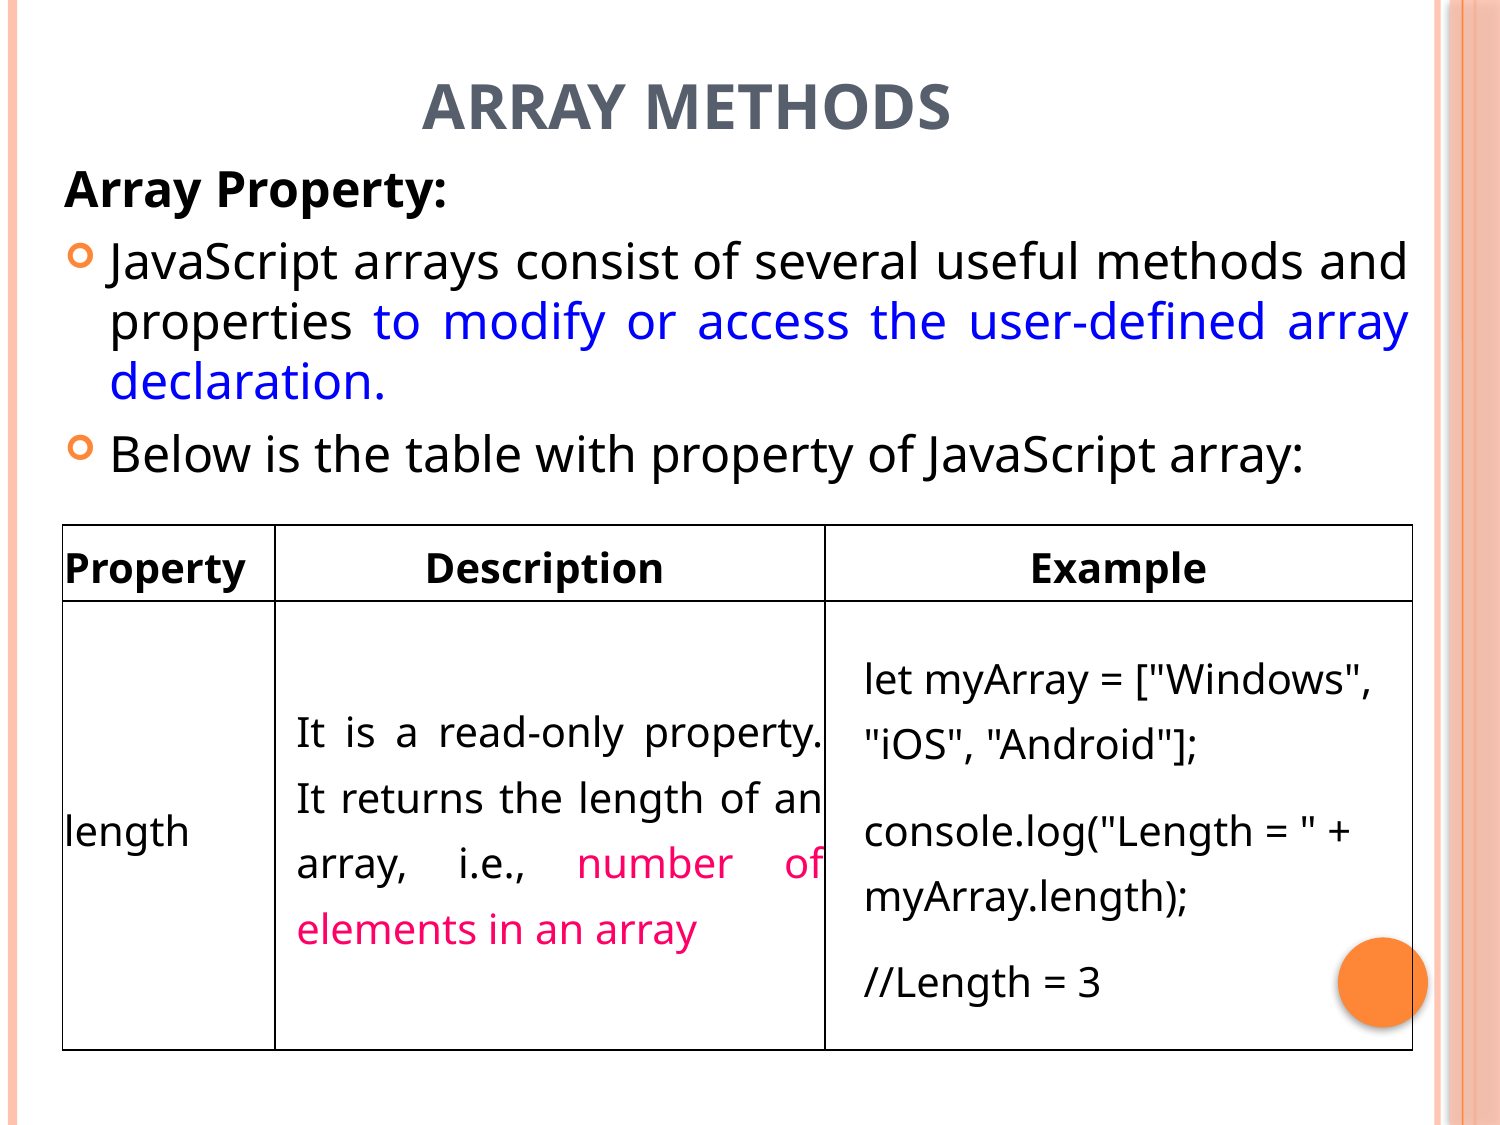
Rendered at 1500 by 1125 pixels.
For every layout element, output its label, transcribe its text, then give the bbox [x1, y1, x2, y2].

table_header Example [826, 526, 1412, 600]
list Array Property: JavaScript arrays consist of several useful methods and properties to modify or access the user-defined array declaration. Below is the table with property of JavaScript array: [50, 149, 1425, 1062]
table_header Description [276, 526, 824, 600]
title Array Methods [75, 45, 1300, 149]
table_header Property [63, 526, 274, 600]
table_cell length [63, 602, 274, 1049]
table_cell It is a read-only property. It returns the length of an array, i.e., number of elements in an array [276, 602, 824, 1049]
table_cell let myArray = ["Windows", "iOS", "Android"]; console.log("Length = " + myArray.length); //Length = 3 [826, 602, 1412, 1049]
